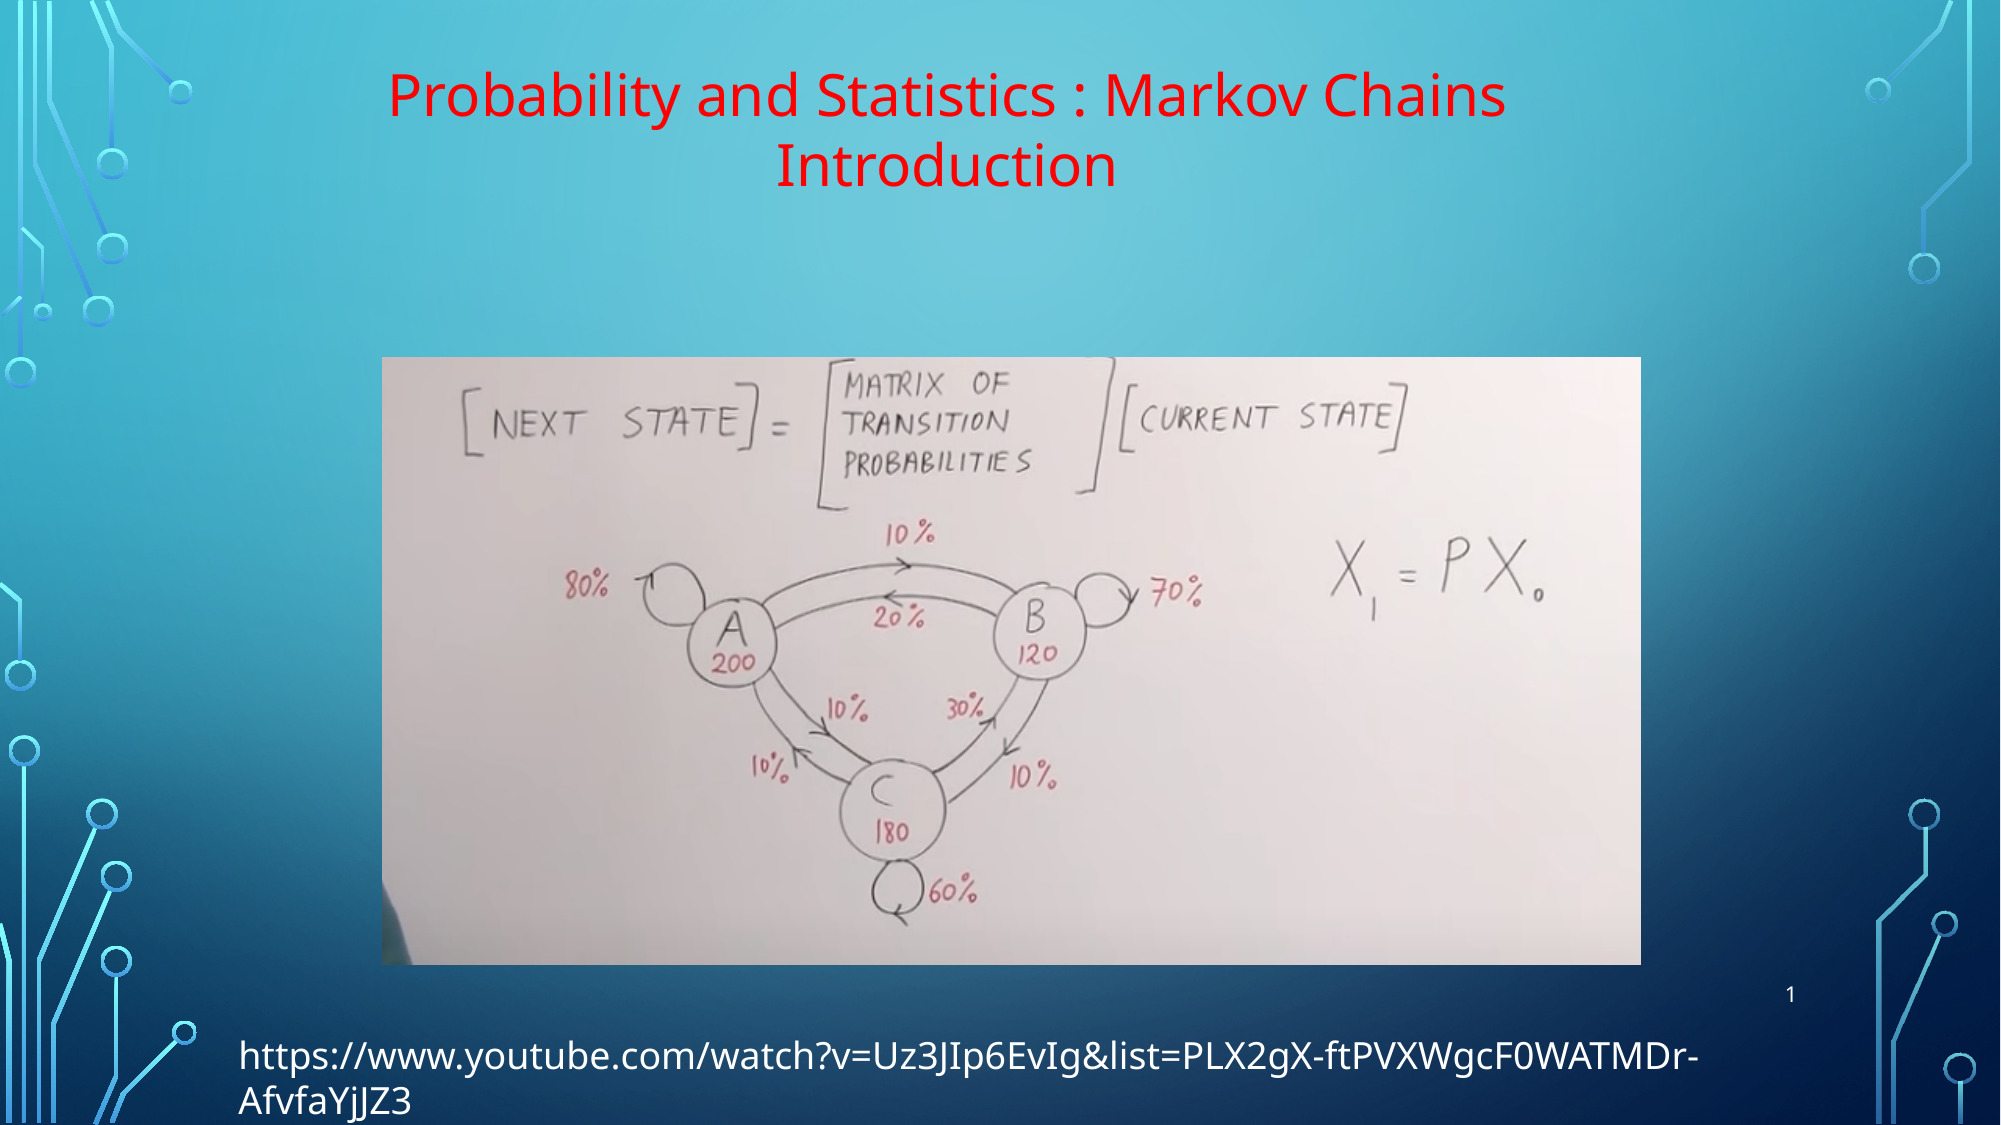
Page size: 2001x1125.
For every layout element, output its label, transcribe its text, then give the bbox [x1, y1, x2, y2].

picture [381, 356, 1641, 966]
text_box Probability and Statistics : Markov Chains Introduction [254, 50, 1641, 206]
text_box https://www.youtube.com/watch?v=Uz3JIp6EvIg&list=PLX2gX-ftPVXWgcF0WATMDr-AfvfaYjJZ3 [223, 1024, 1839, 1125]
slide_number 1 [1685, 965, 1813, 1024]
